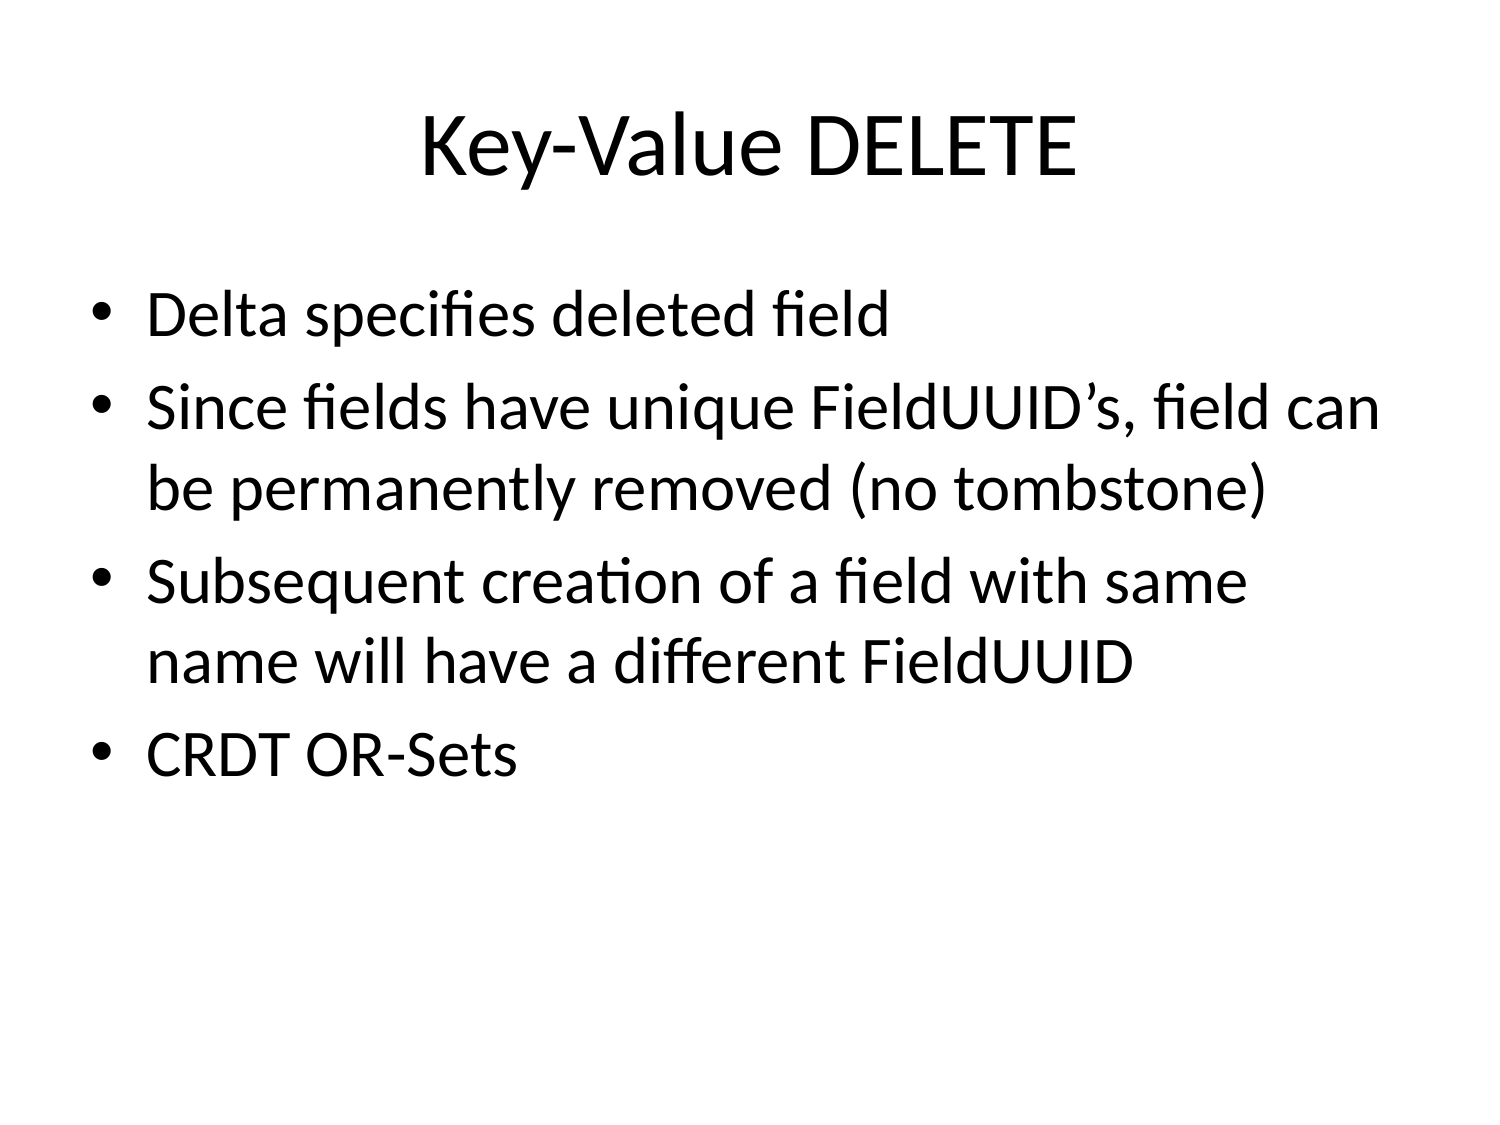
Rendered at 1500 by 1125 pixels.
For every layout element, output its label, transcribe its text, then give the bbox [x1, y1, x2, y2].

title Key-Value DELETE [75, 45, 1425, 233]
list Delta specifies deleted field Since fields have unique FieldUUID’s, field can be permanently removed (no tombstone) Subsequent creation of a field with same name will have a different FieldUUID CRDT OR-Sets [75, 262, 1425, 1005]
